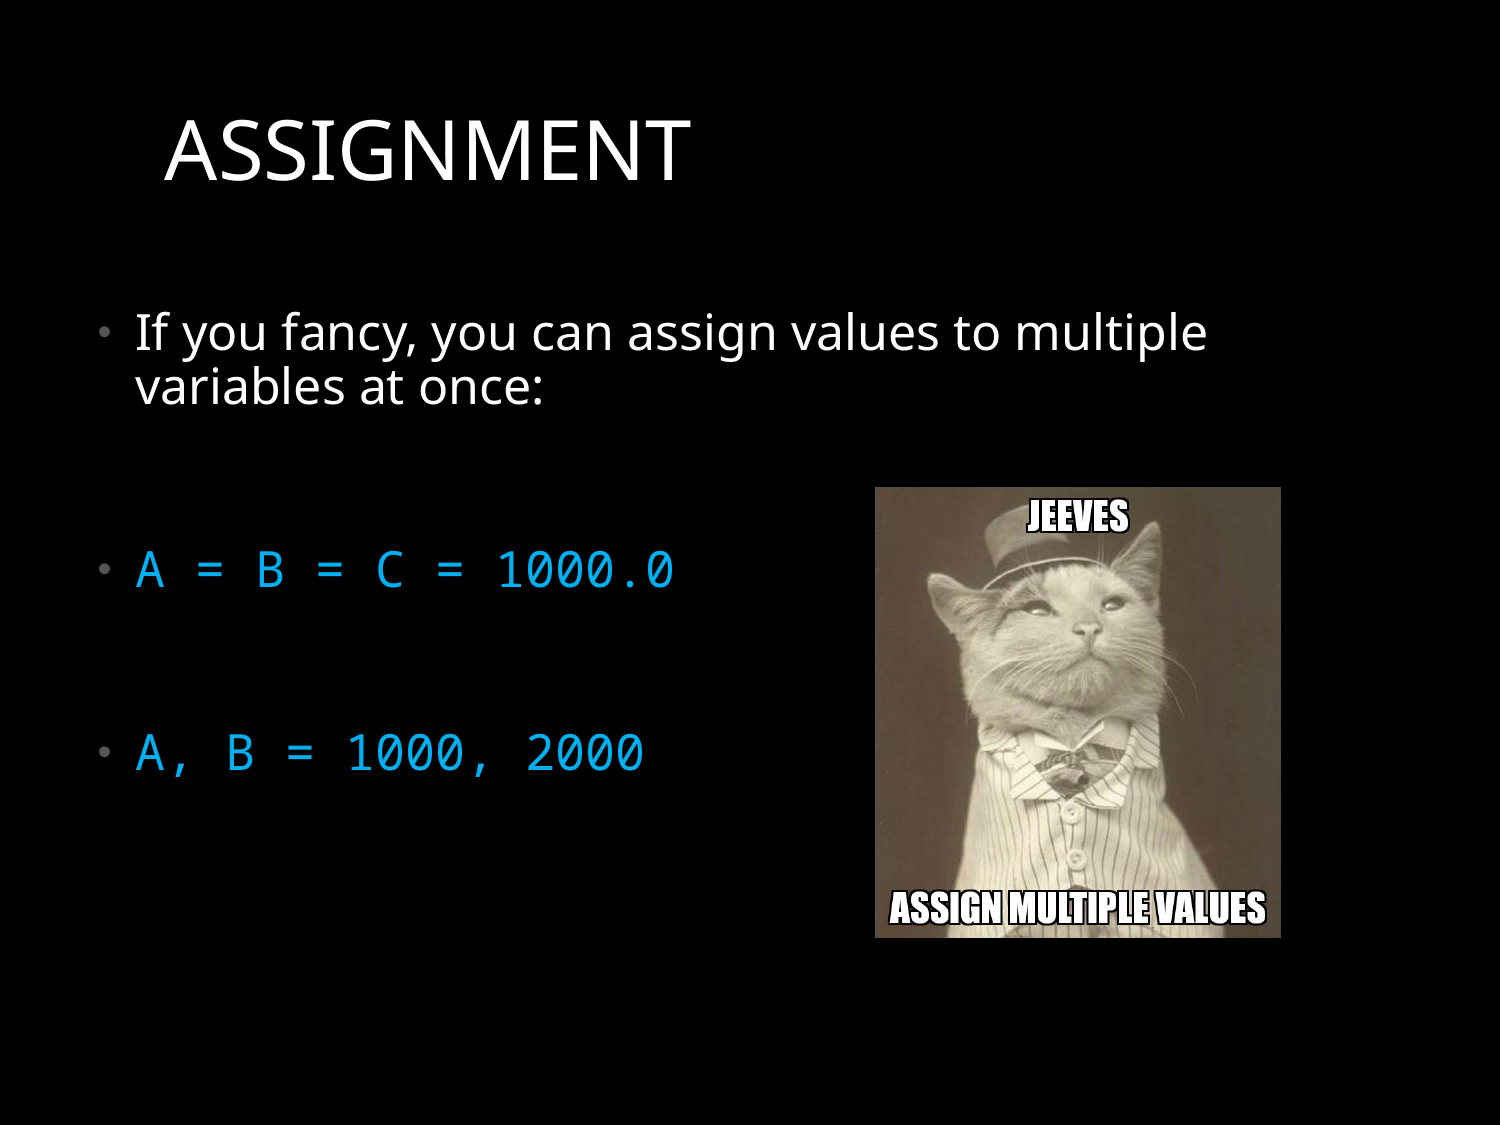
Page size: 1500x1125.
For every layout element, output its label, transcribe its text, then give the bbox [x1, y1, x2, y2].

title Assignment [149, 45, 1351, 263]
list If you fancy, you can assign values to multiple variables at once: A = B = C = 1000.0 A, B = 1000, 2000 [75, 299, 1425, 1013]
picture [874, 487, 1281, 938]
